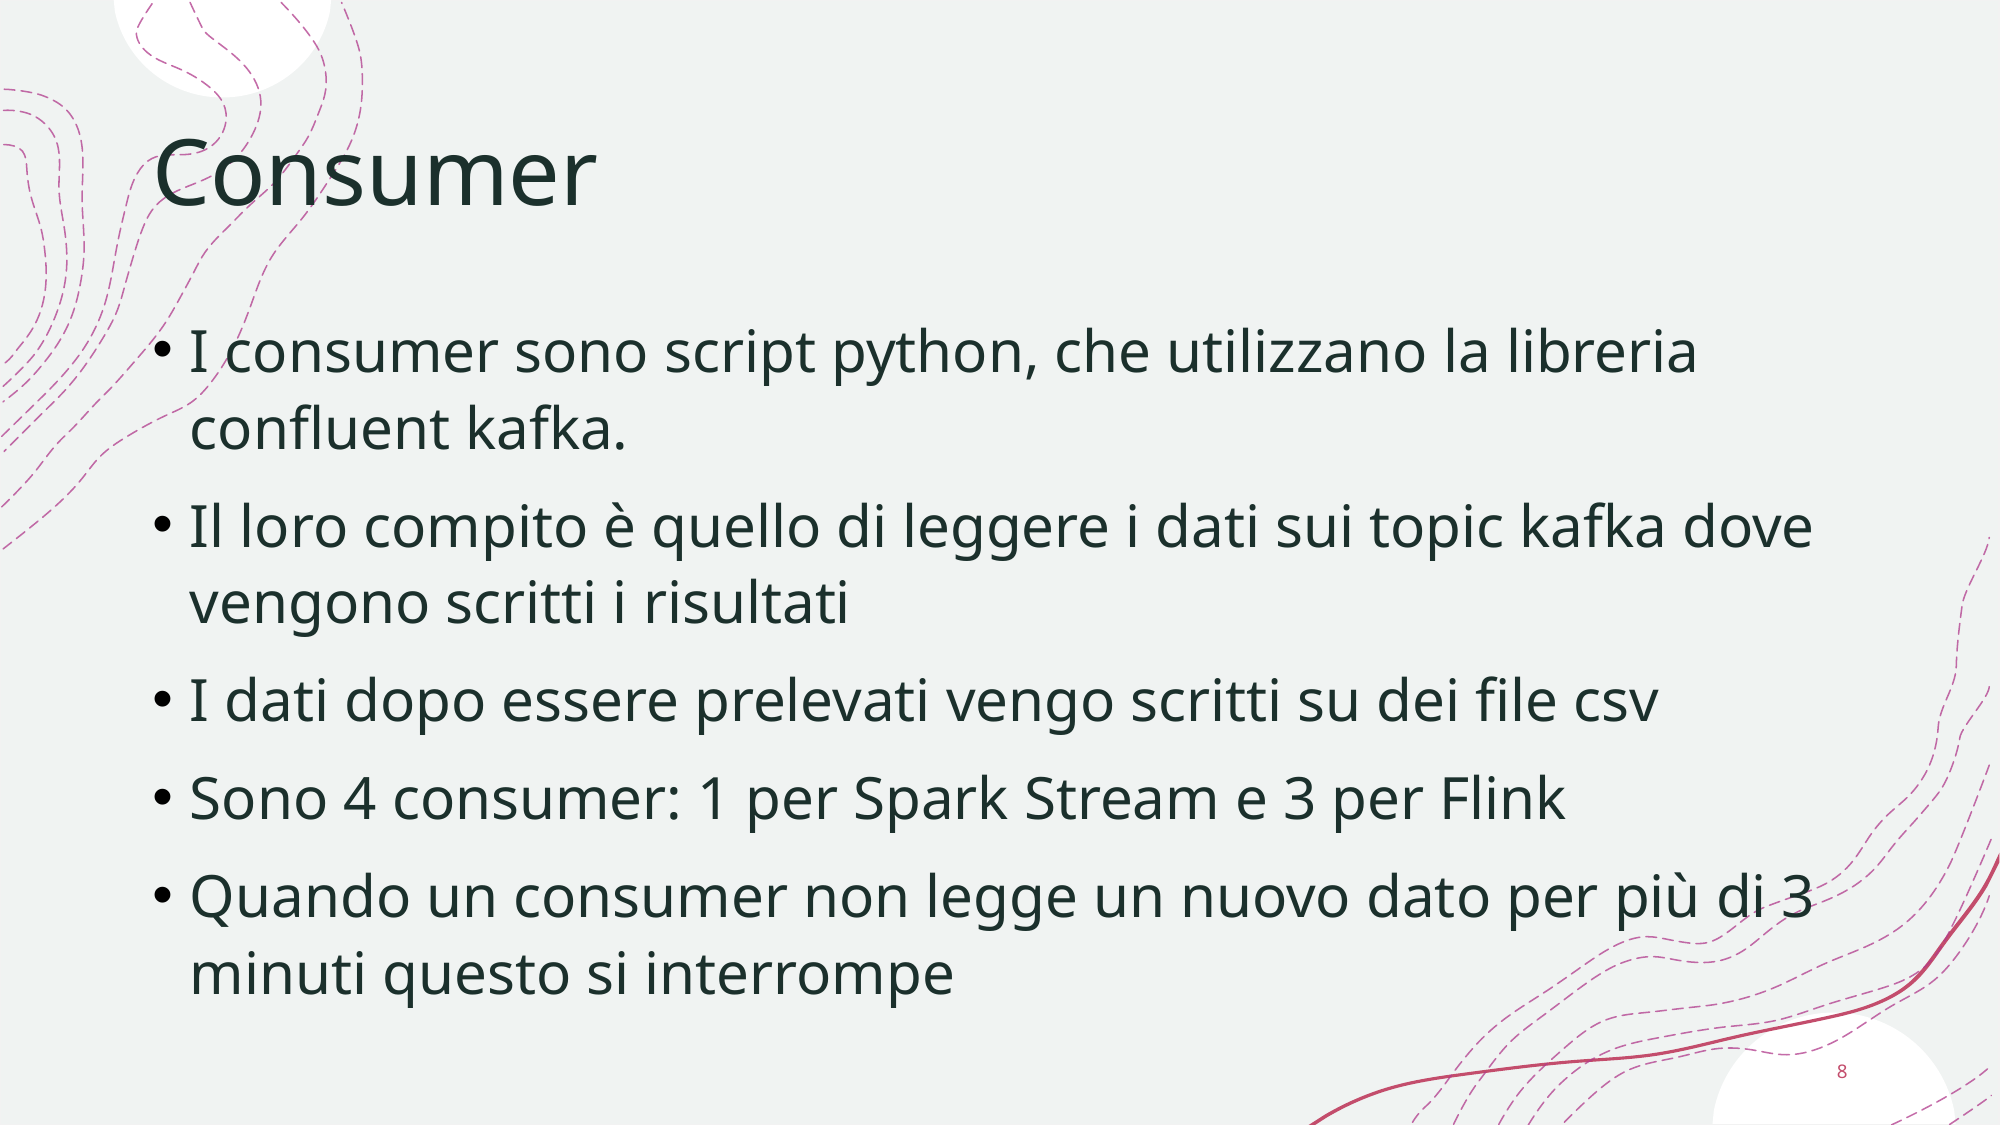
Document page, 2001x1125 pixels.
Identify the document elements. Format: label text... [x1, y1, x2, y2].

list I consumer sono script python, che utilizzano la libreria confluent kafka. Il loro compito è quello di leggere i dati sui topic kafka dove vengono scritti i risultati I dati dopo essere prelevati vengo scritti su dei file csv Sono 4 consumer: 1 per Spark Stream e 3 per Flink Quando un consumer non legge un nuovo dato per più di 3 minuti questo si interrompe [137, 299, 1863, 1014]
slide_number 8 [1625, 1042, 1863, 1103]
title Consumer [137, 59, 1863, 278]
